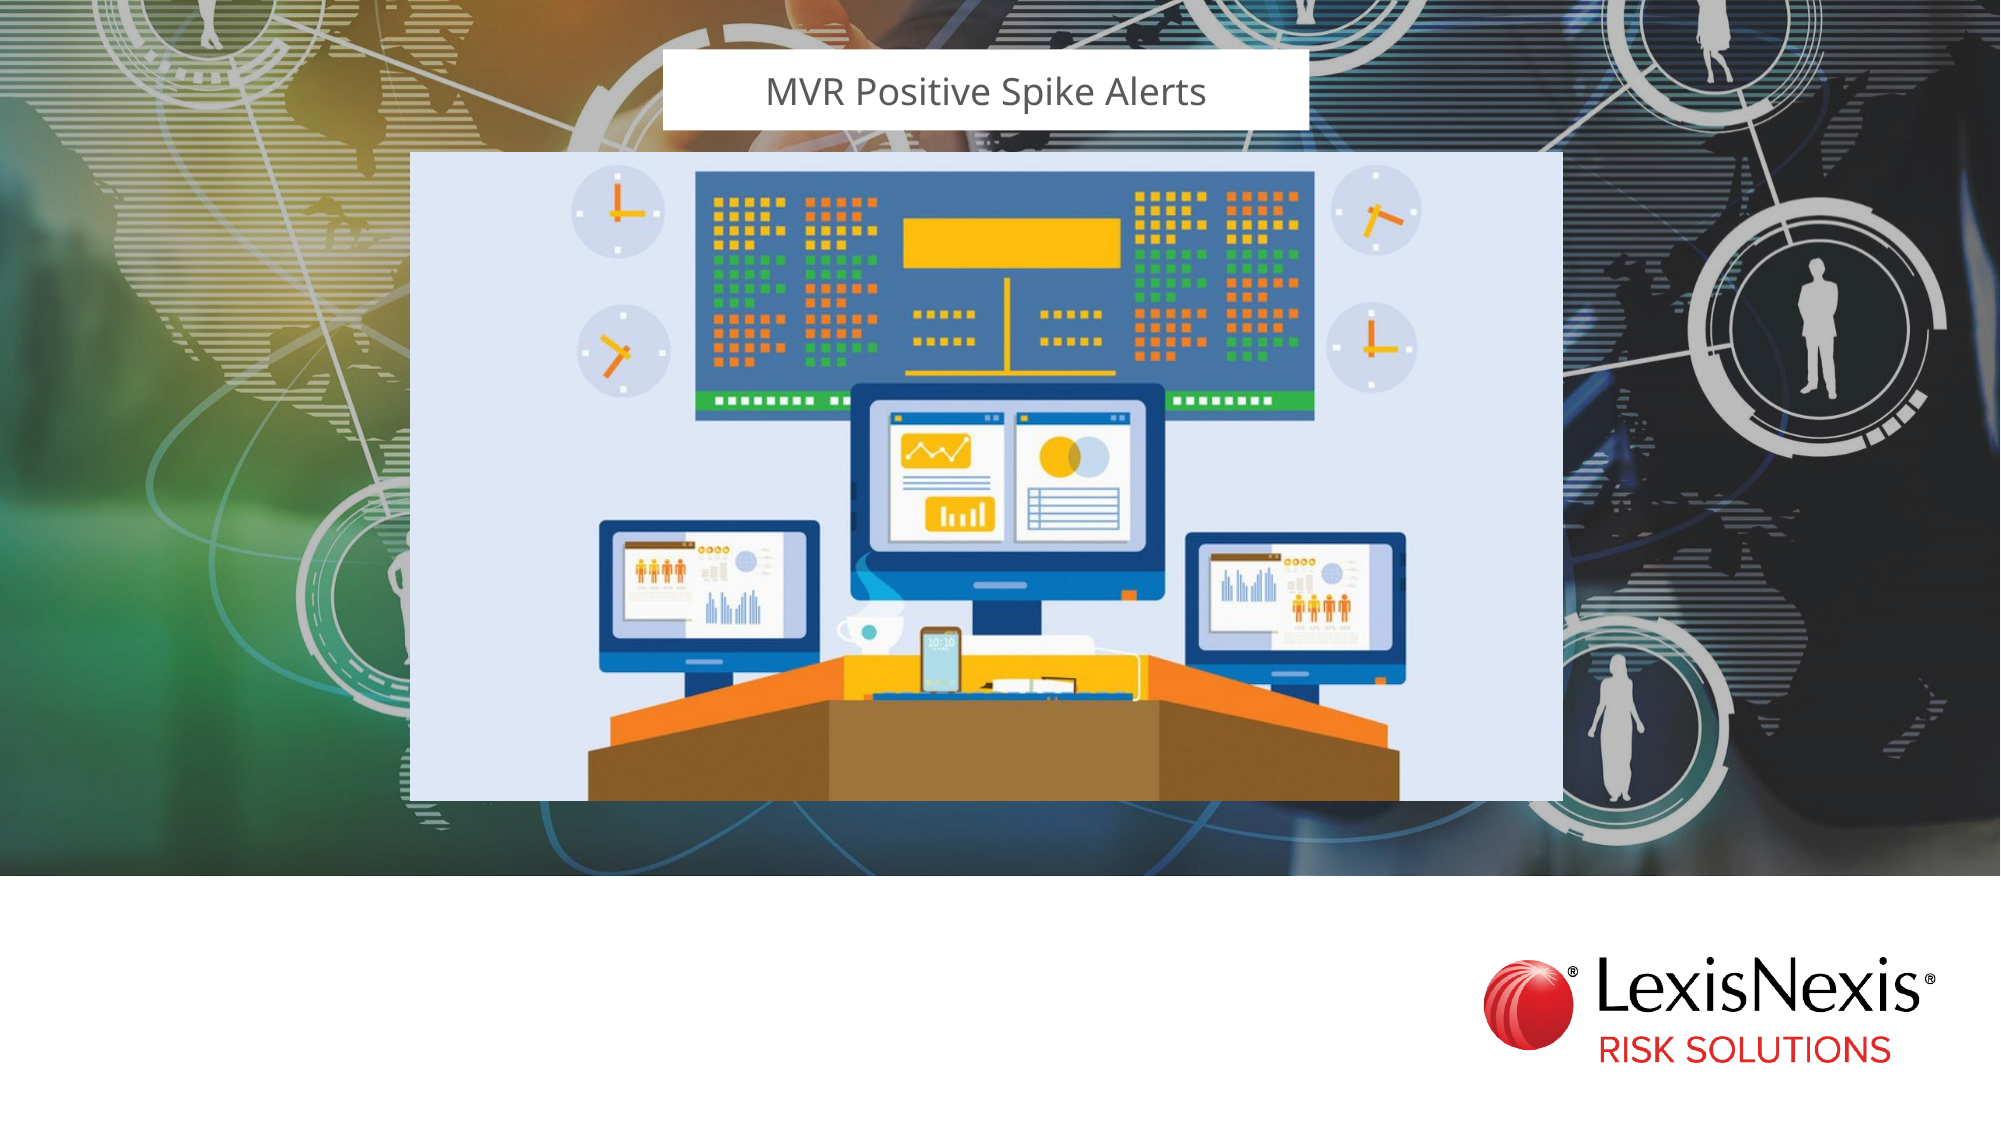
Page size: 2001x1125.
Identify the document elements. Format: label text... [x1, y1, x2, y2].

picture [1465, 942, 1950, 1088]
text_box MVR Positive Spike Alerts [663, 49, 1310, 131]
picture [409, 152, 1563, 801]
